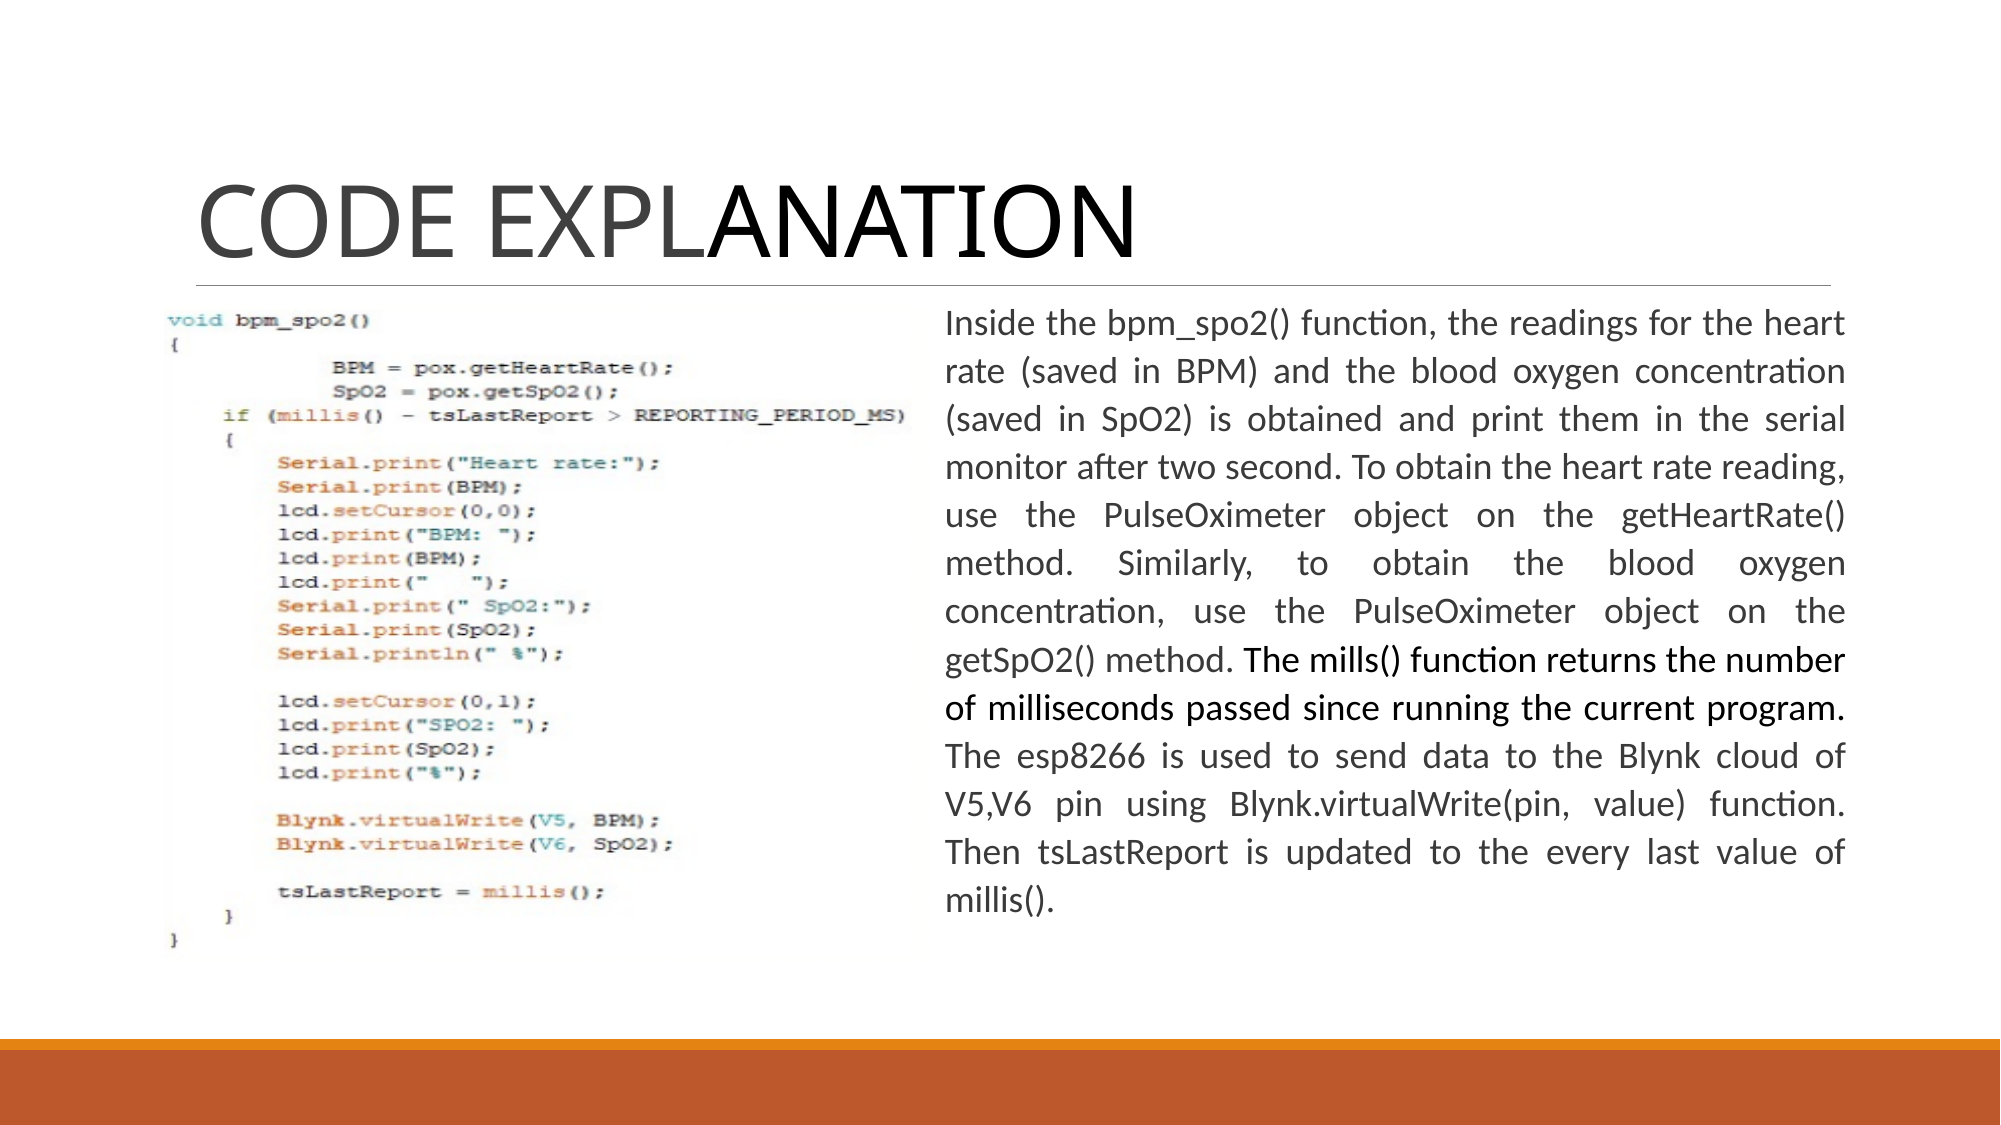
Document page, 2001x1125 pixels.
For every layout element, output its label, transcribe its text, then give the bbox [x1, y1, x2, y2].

title CODE EXPLANATION [180, 47, 1830, 285]
picture [163, 305, 931, 962]
text_box Inside the bpm_spo2() function, the readings for the heart rate (saved in BPM) and the blood oxygen concentration (saved in SpO2) is obtained and print them in the serial monitor after two second. To obtain the heart rate reading, use the PulseOximeter object on the getHeartRate() method. Similarly, to obtain the blood oxygen concentration, use the PulseOximeter object on the getSpO2() method. The mills() function returns the number of milliseconds passed since running the current program. The esp8266 is used to send data to the Blynk cloud of V5,V6 pin using Blynk.virtualWrite(pin, value) function. Then tsLastReport is updated to the every last value of millis(). [929, 287, 1862, 976]
